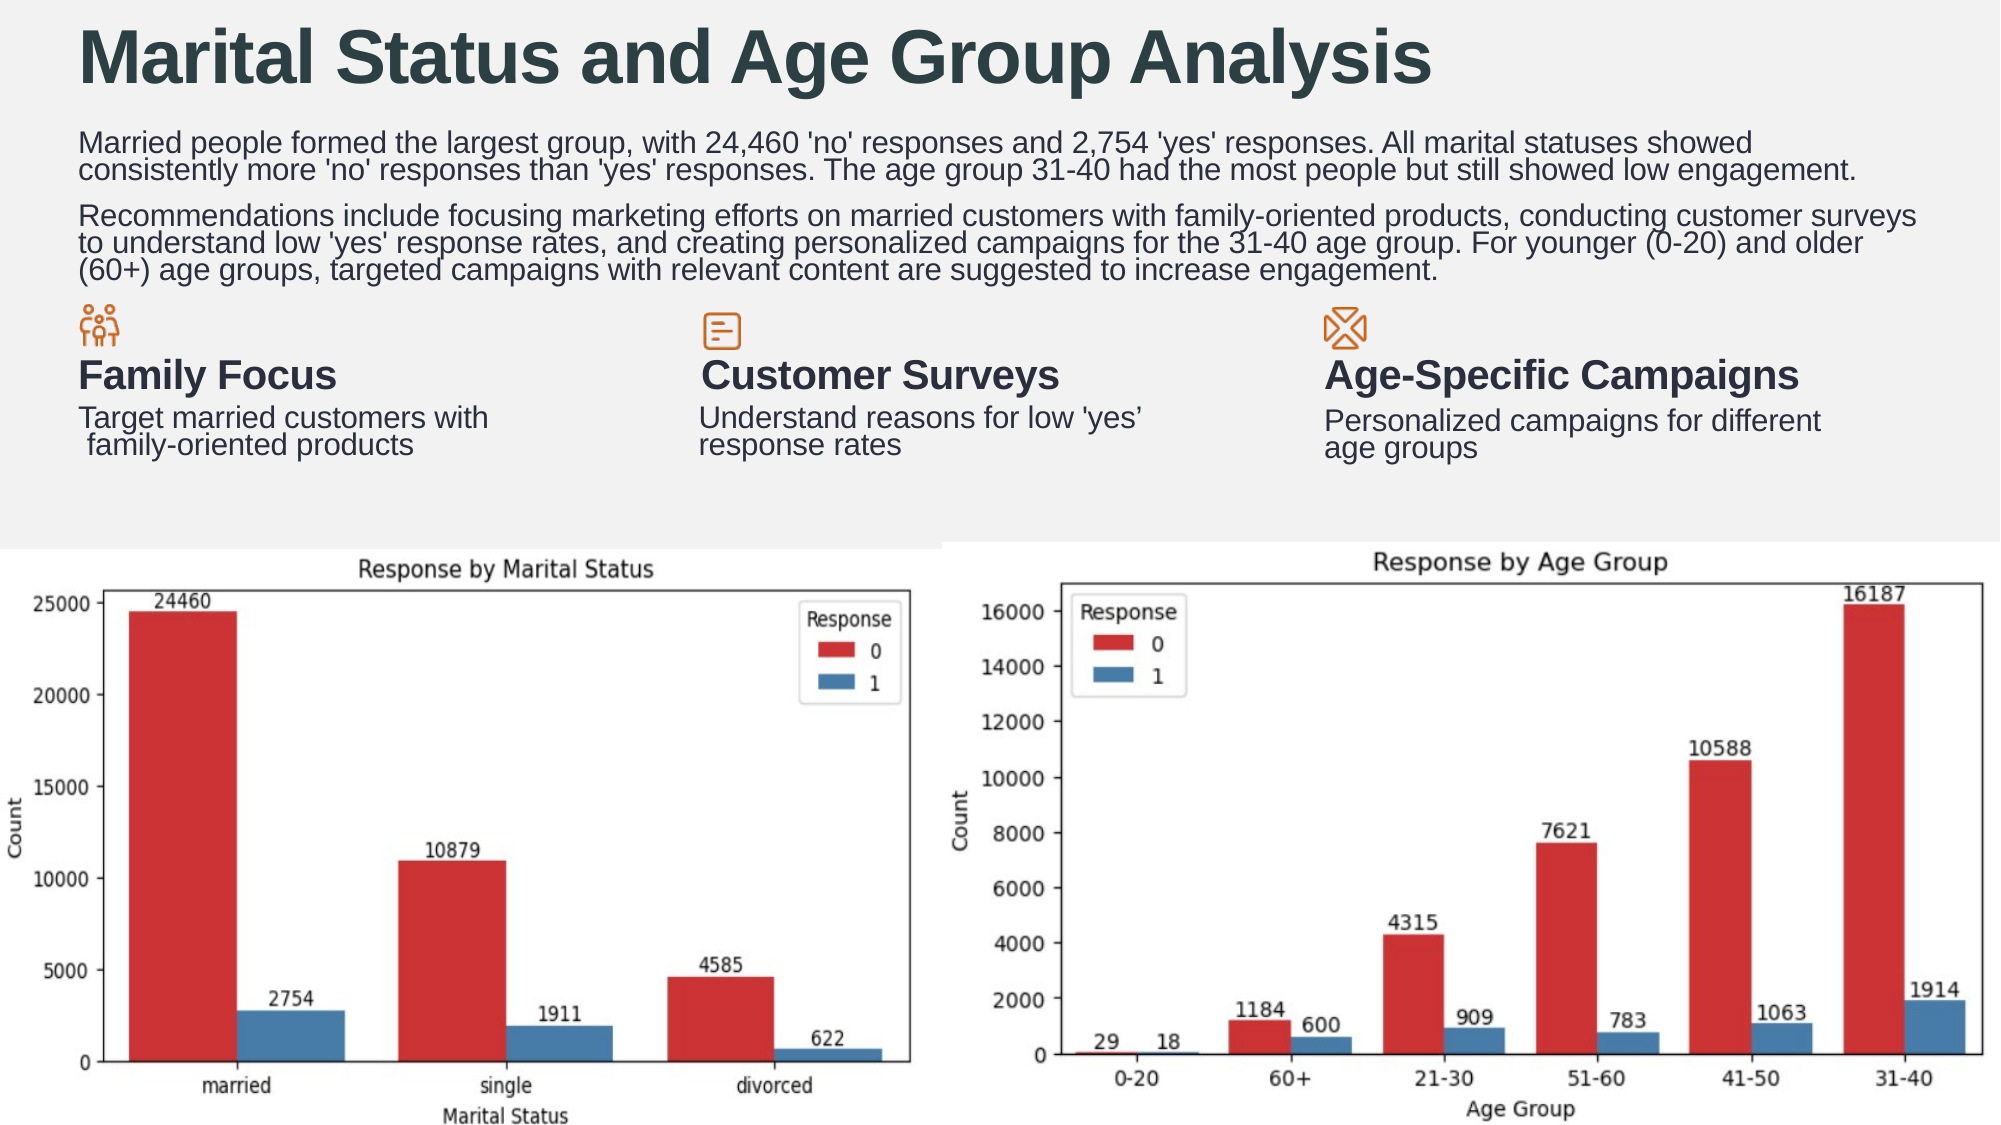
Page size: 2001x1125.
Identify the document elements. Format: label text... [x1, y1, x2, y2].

text_box Understand reasons for low 'yes’ response rates [698, 408, 1297, 470]
text_box Personalized campaigns for different age groups [1324, 410, 1922, 465]
text_box Customer Surveys [701, 371, 912, 398]
picture [0, 542, 2000, 1125]
text_box Age-Specific Campaigns [1324, 371, 1551, 398]
picture [701, 310, 744, 353]
text_box Married people formed the largest group, with 24,460 'no' responses and 2,754 'yes' responses. All marital statuses showed consistently more 'no' responses than 'yes' responses. The age group 31-40 had the most people but still showed low engagement. [78, 132, 1922, 187]
text_box Recommendations include focusing marketing efforts on married customers with family-oriented products, conducting customer surveys to understand low 'yes' response rates, and creating personalized campaigns for the 31-40 age group. For younger (0-20) and older (60+) age groups, targeted campaigns with relevant content are suggested to increase engagement. [78, 205, 1922, 260]
picture [1324, 307, 1367, 350]
text_box Marital Status and Age Group Analysis [78, 46, 782, 100]
text_box Family Focus [78, 371, 290, 398]
picture [78, 304, 121, 347]
text_box Target married customers with family-oriented products [78, 408, 676, 477]
